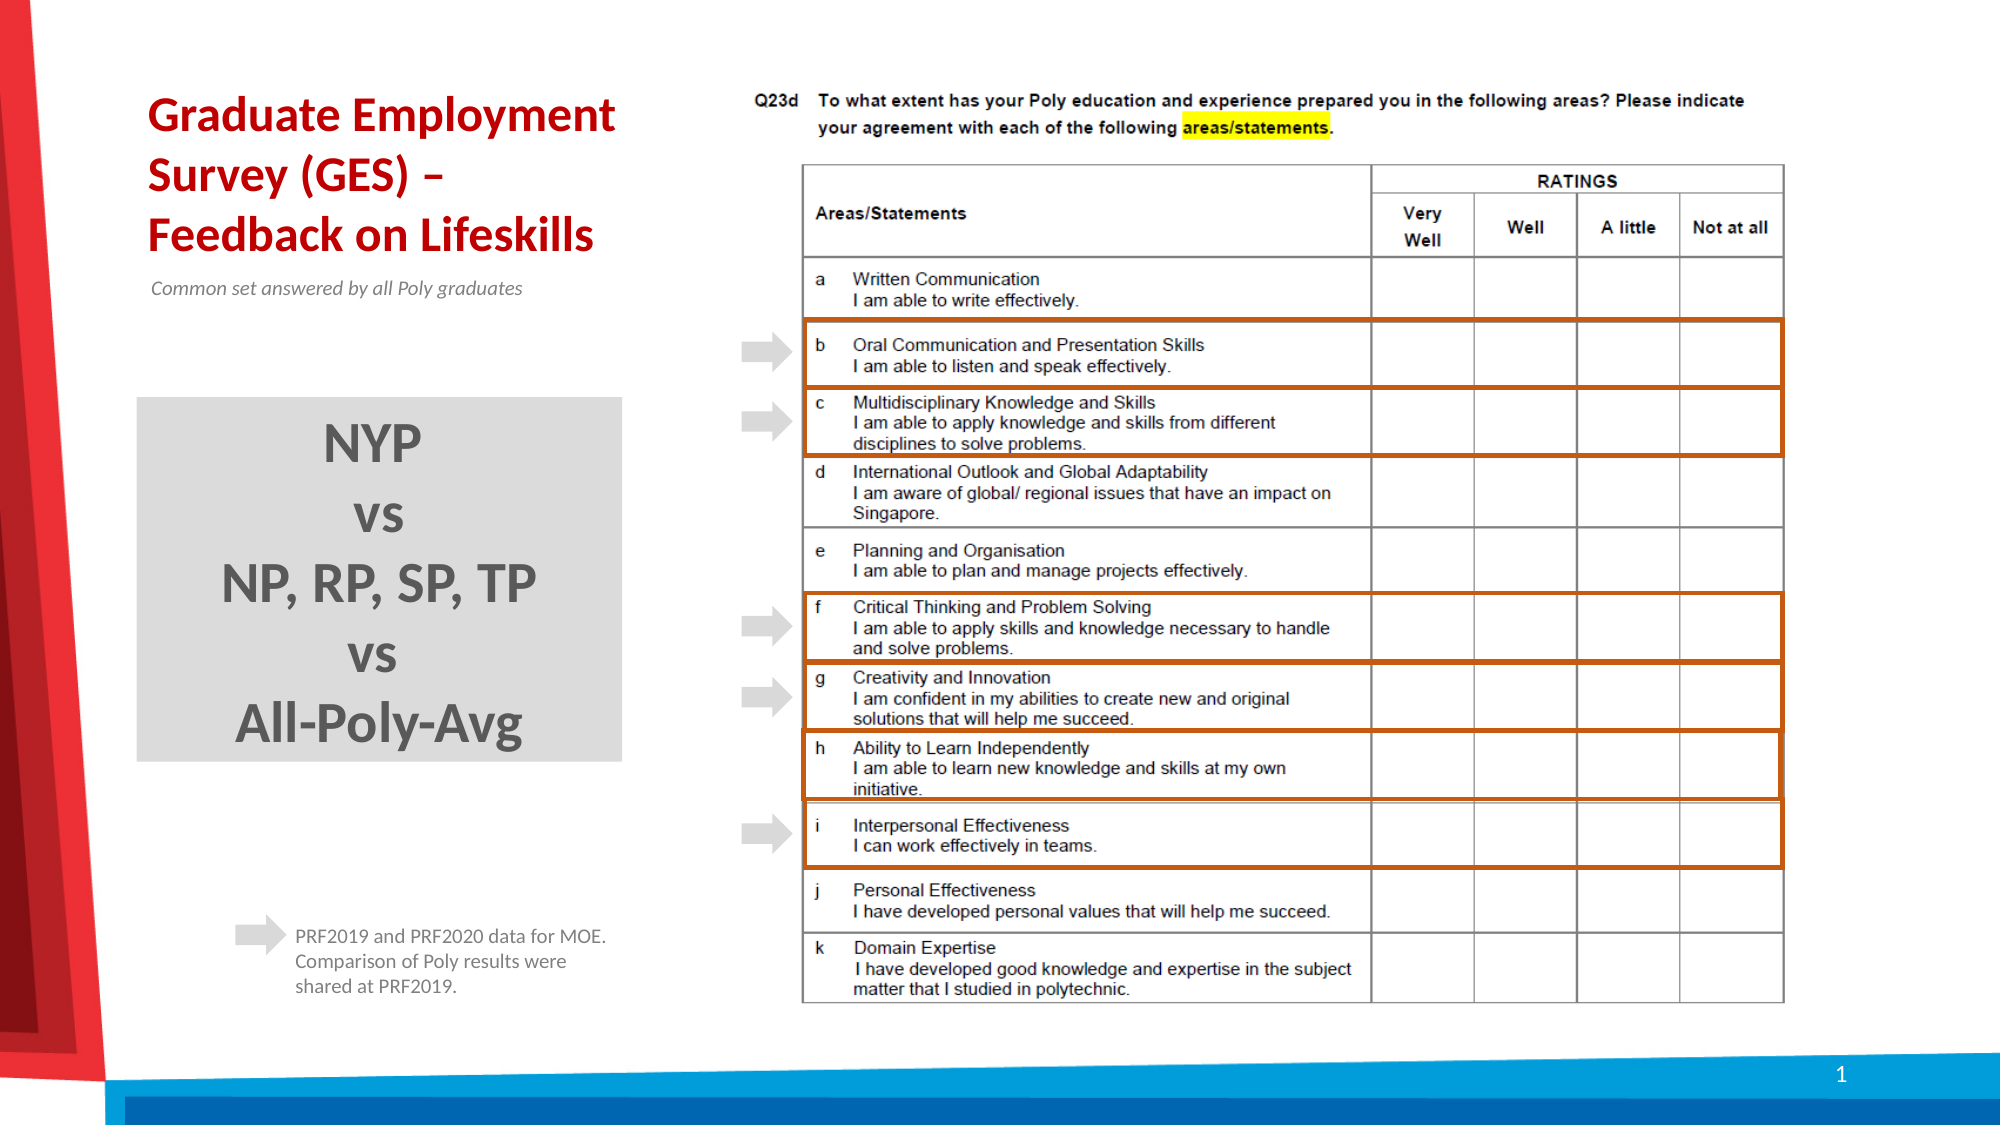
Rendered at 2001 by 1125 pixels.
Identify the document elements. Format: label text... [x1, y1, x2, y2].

text_box NYP vs NP, RP, SP, TP vs All-Poly-Avg [136, 397, 623, 762]
text_box PRF2019 and PRF2020 data for MOE. Comparison of Poly results were shared at PRF2019. [280, 915, 638, 1006]
picture [0, 0, 2000, 1125]
text_box Common set answered by all Poly graduates [136, 266, 595, 307]
slide_number 1 [1412, 1042, 1863, 1103]
text_box [234, 911, 289, 958]
text_box Graduate Employment Survey (GES) – Feedback on Lifeskills [133, 73, 668, 269]
picture [126, 1098, 2000, 1125]
